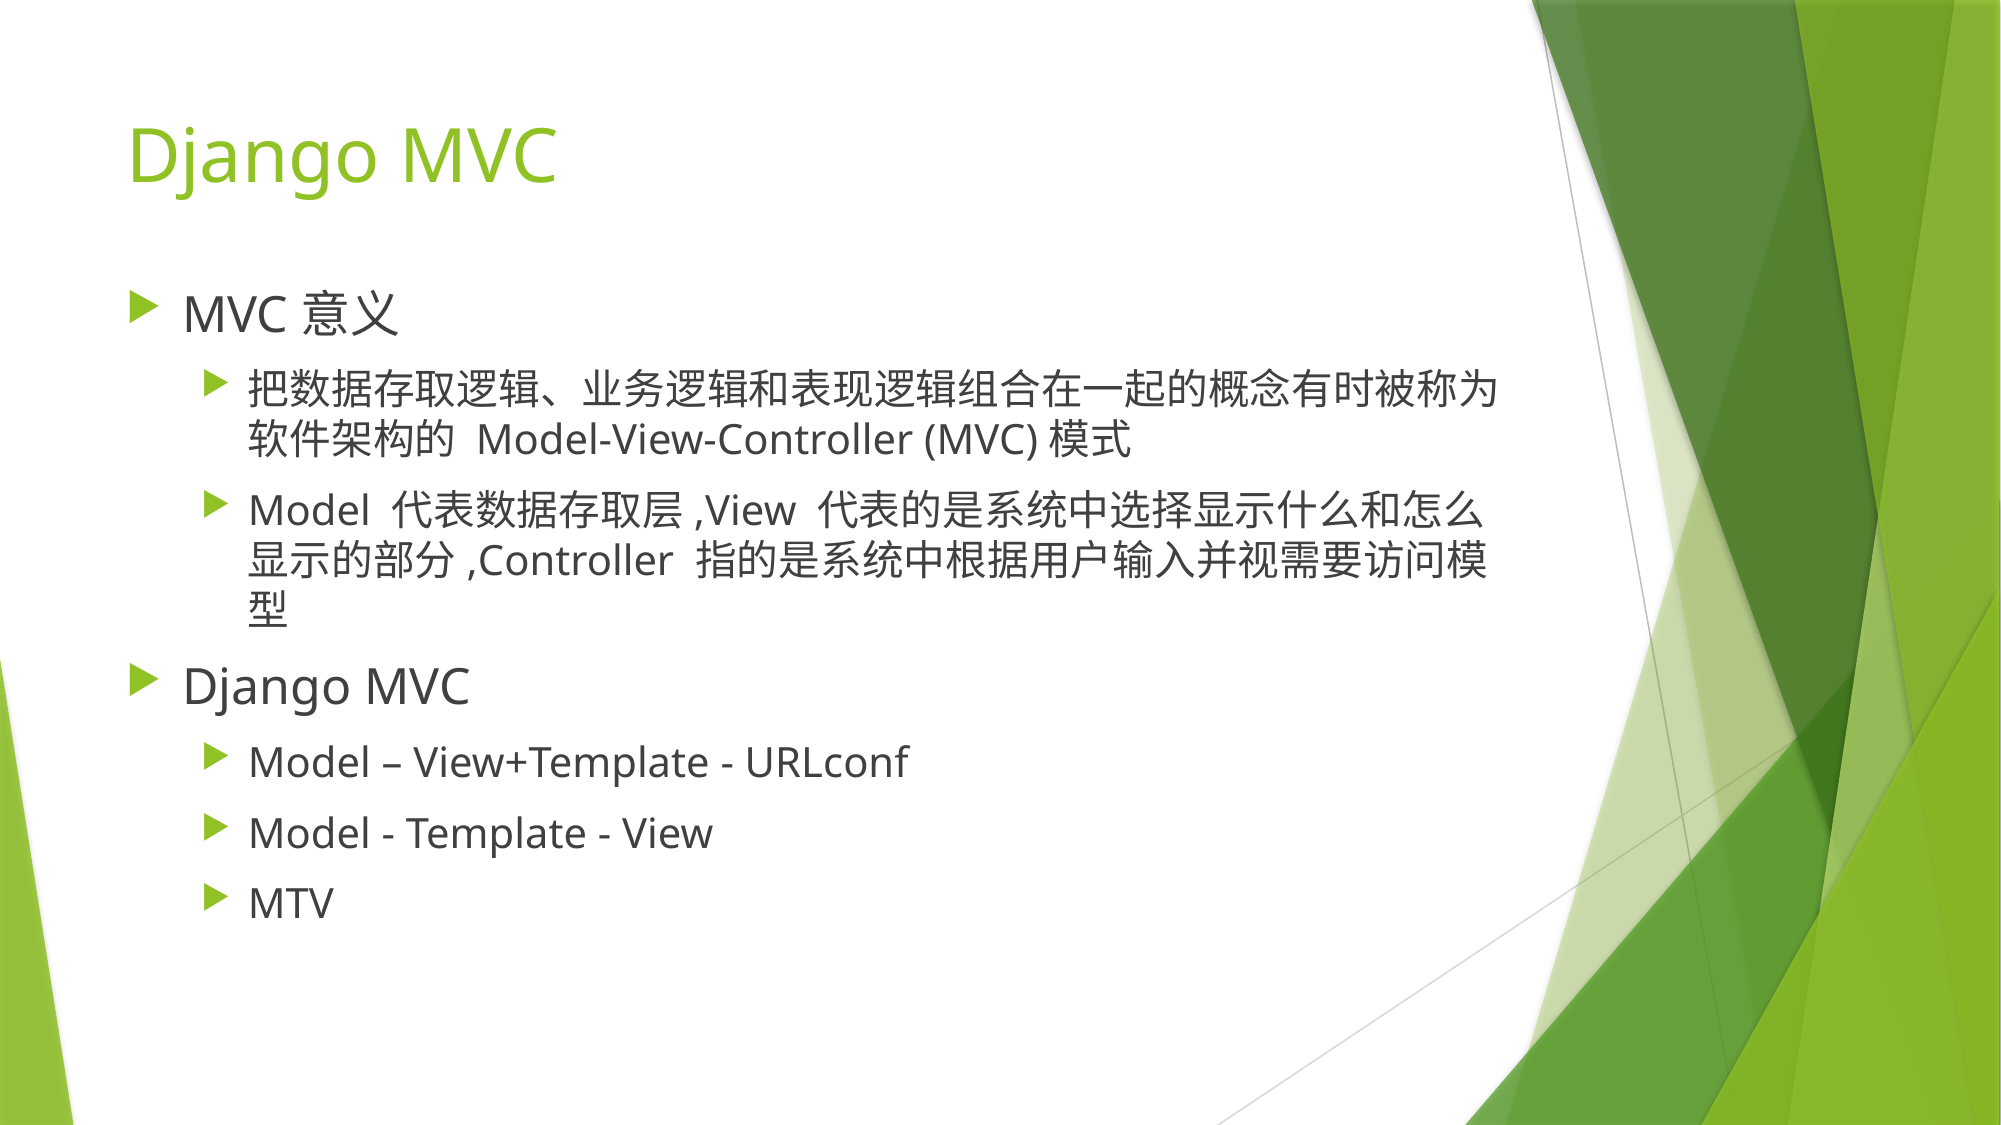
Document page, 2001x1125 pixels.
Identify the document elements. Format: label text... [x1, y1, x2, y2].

list MVC意义 把数据存取逻辑、业务逻辑和表现逻辑组合在一起的概念有时被称为软件架构的 Model-View-Controller (MVC)模式 Model 代表数据存取层,View 代表的是系统中选择显示什么和怎么显示的部分,Controller 指的是系统中根据用户输入并视需要访问模型 Django MVC Model – View+Template - URLconf Model - Template - View MTV [111, 274, 1522, 991]
title Django MVC [111, 99, 1522, 274]
